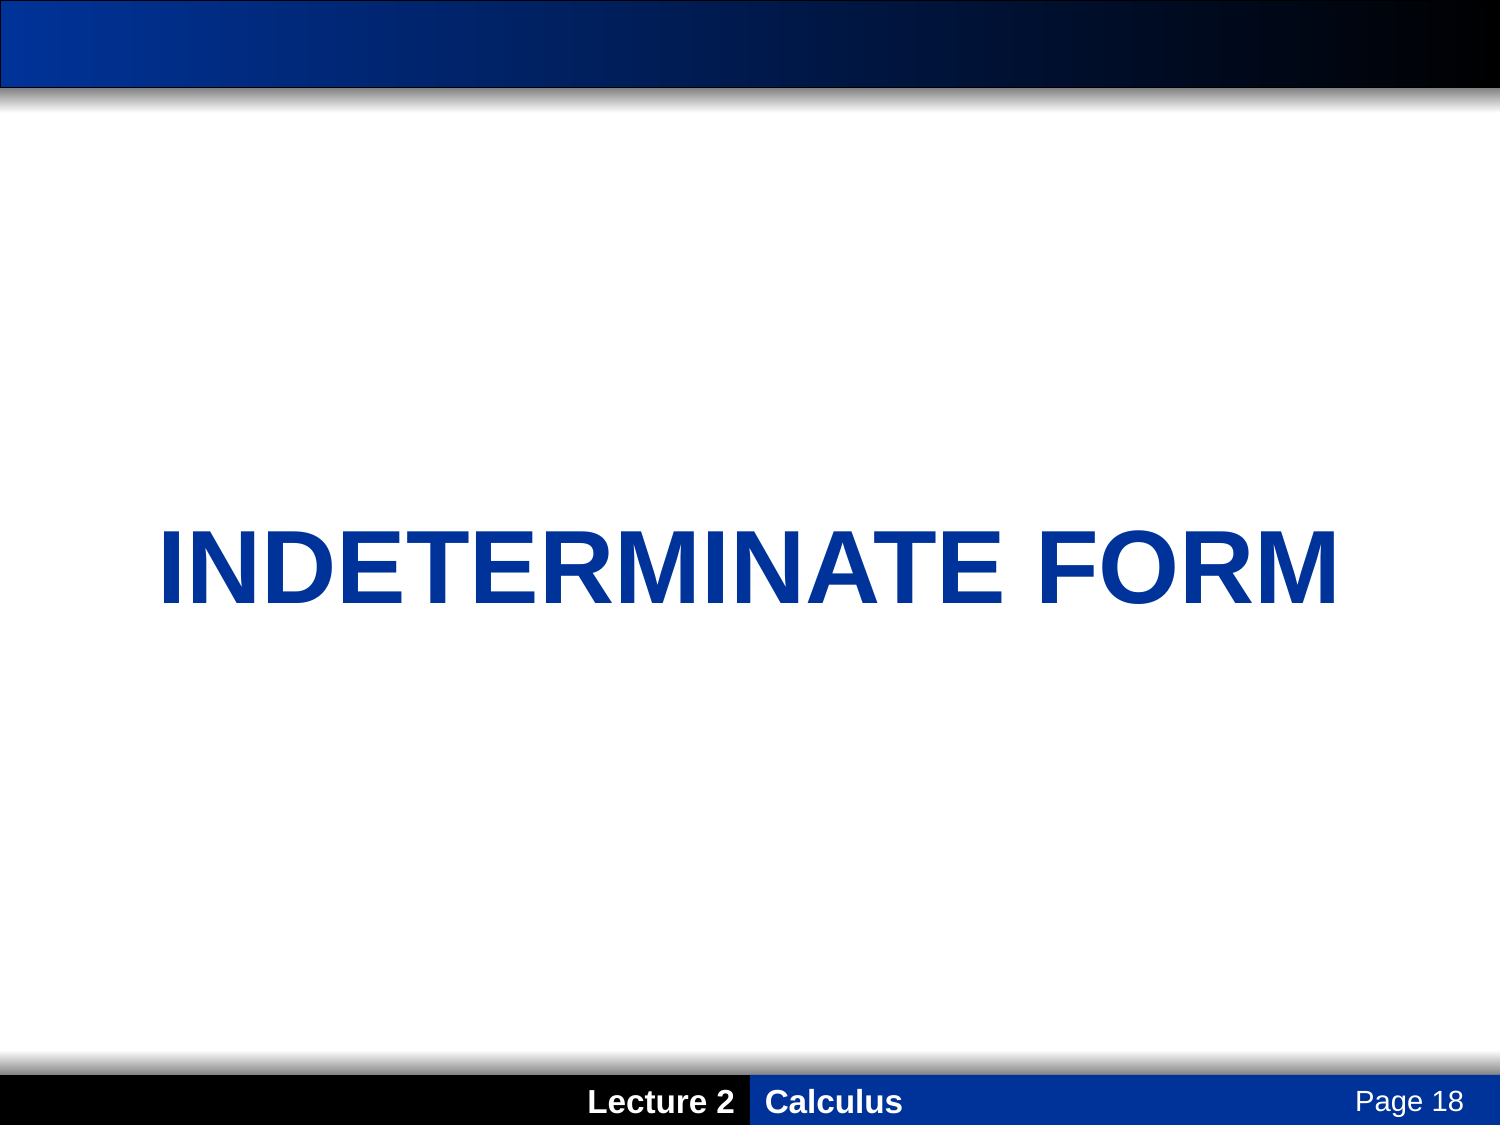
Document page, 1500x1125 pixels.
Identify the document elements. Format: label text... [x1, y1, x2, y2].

slide_number Page 18 [1337, 1074, 1488, 1125]
text_box Indeterminate form [0, 491, 1500, 632]
